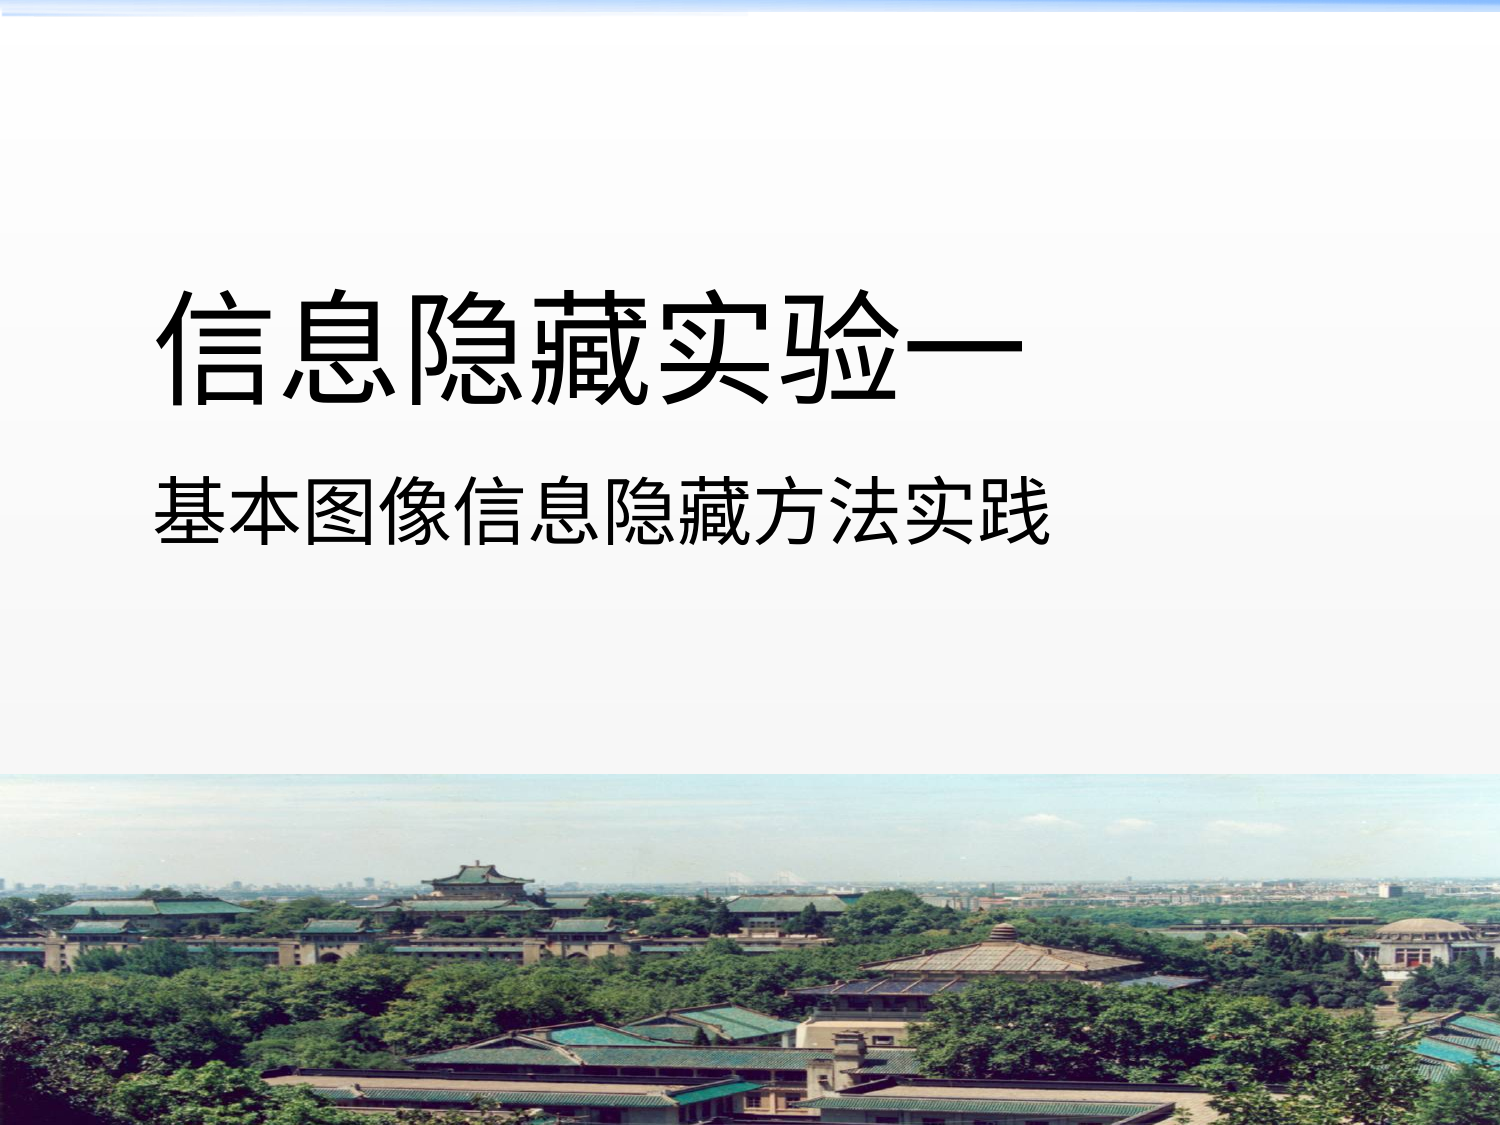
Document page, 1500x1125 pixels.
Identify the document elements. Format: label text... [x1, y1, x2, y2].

title 信息隐藏实验一 基本图像信息隐藏方法实践 [137, 167, 1363, 563]
picture [0, 0, 1500, 19]
picture [0, 774, 1500, 1125]
